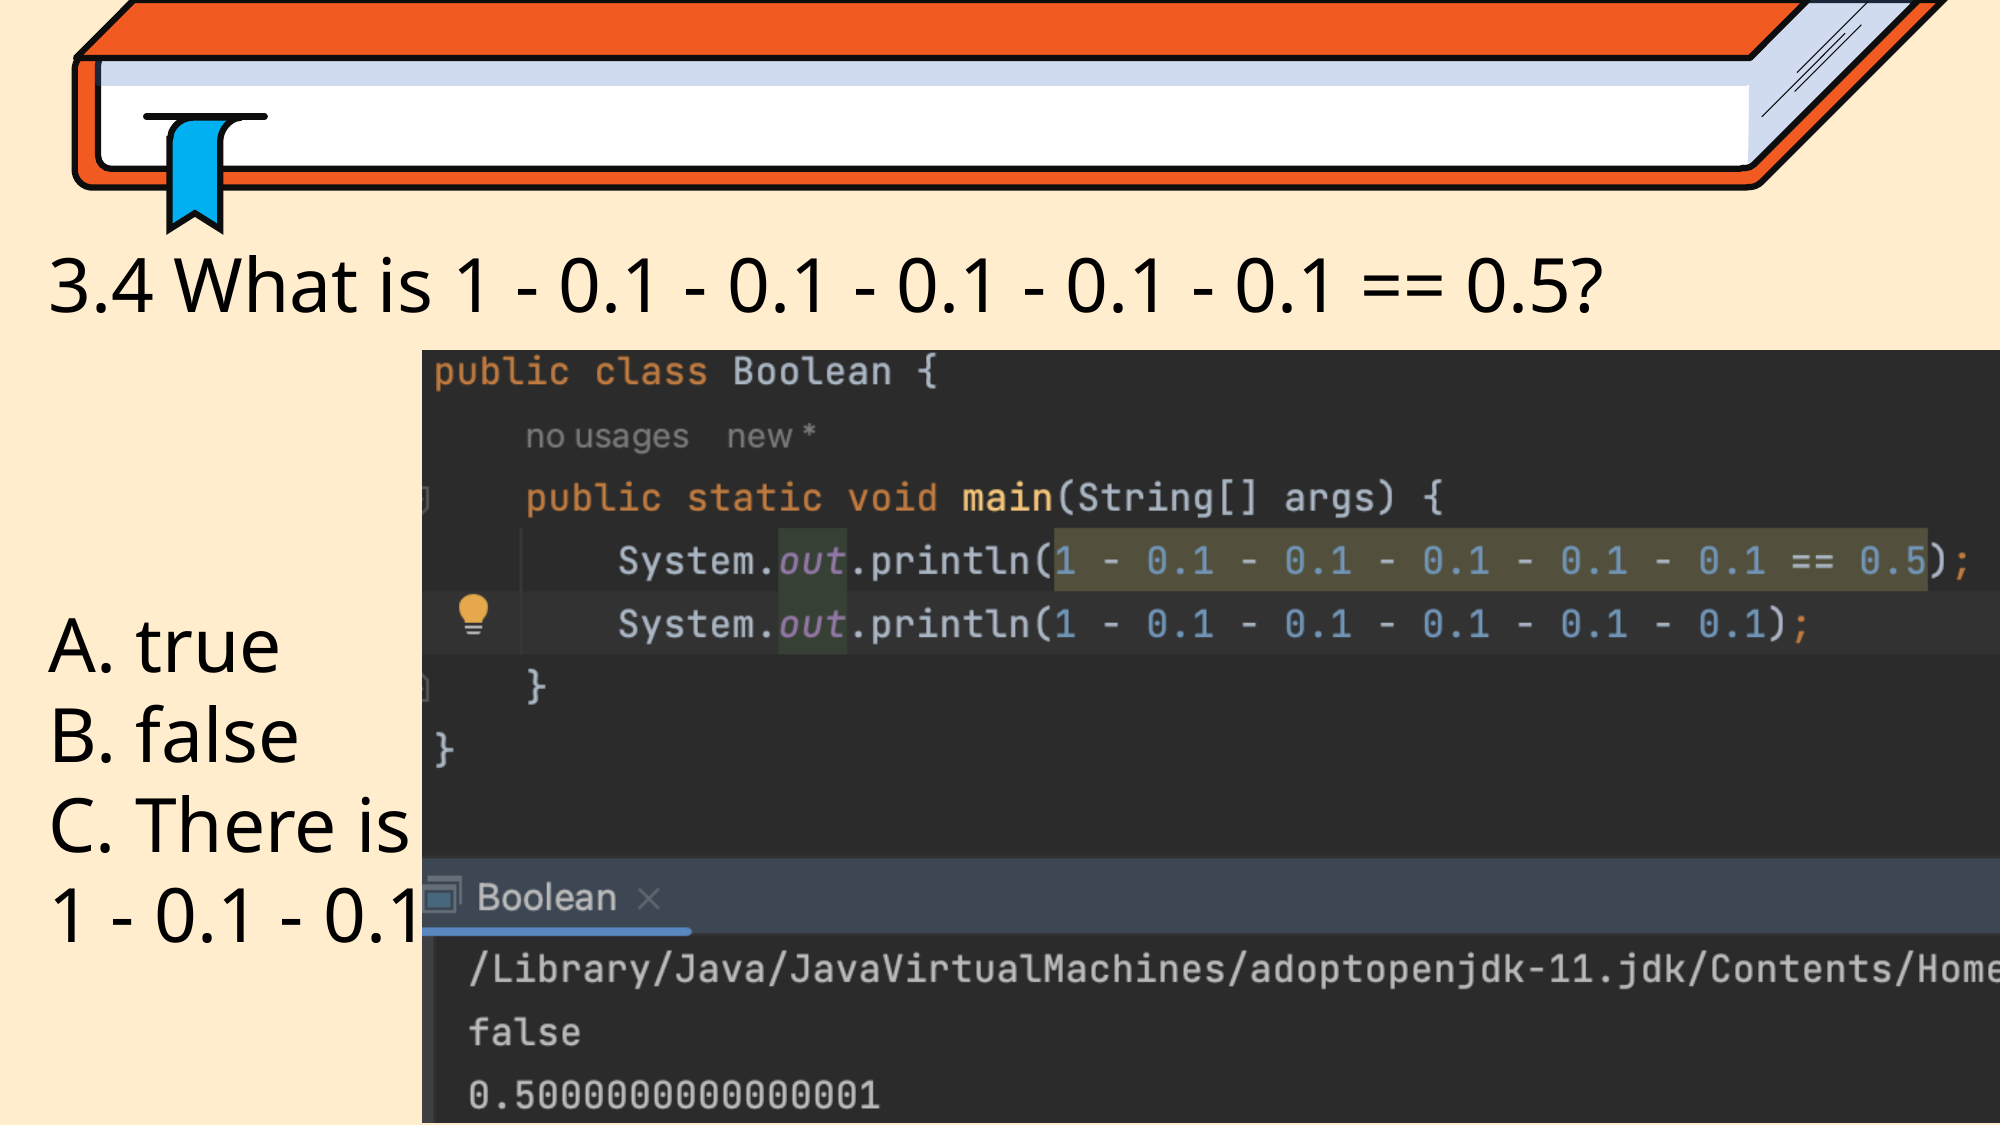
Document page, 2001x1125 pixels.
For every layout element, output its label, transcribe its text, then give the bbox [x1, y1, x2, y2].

picture [422, 350, 2000, 1123]
text_box 3.4 What is 1 - 0.1 - 0.1 - 0.1 - 0.1 - 0.1 == 0.5? true B. false C. There is no guarantee that 1 - 0.1 - 0.1 - 0.1 - 0.1 - 0.1 == 0.5 is true. [33, 230, 1967, 966]
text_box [74, 0, 1944, 230]
